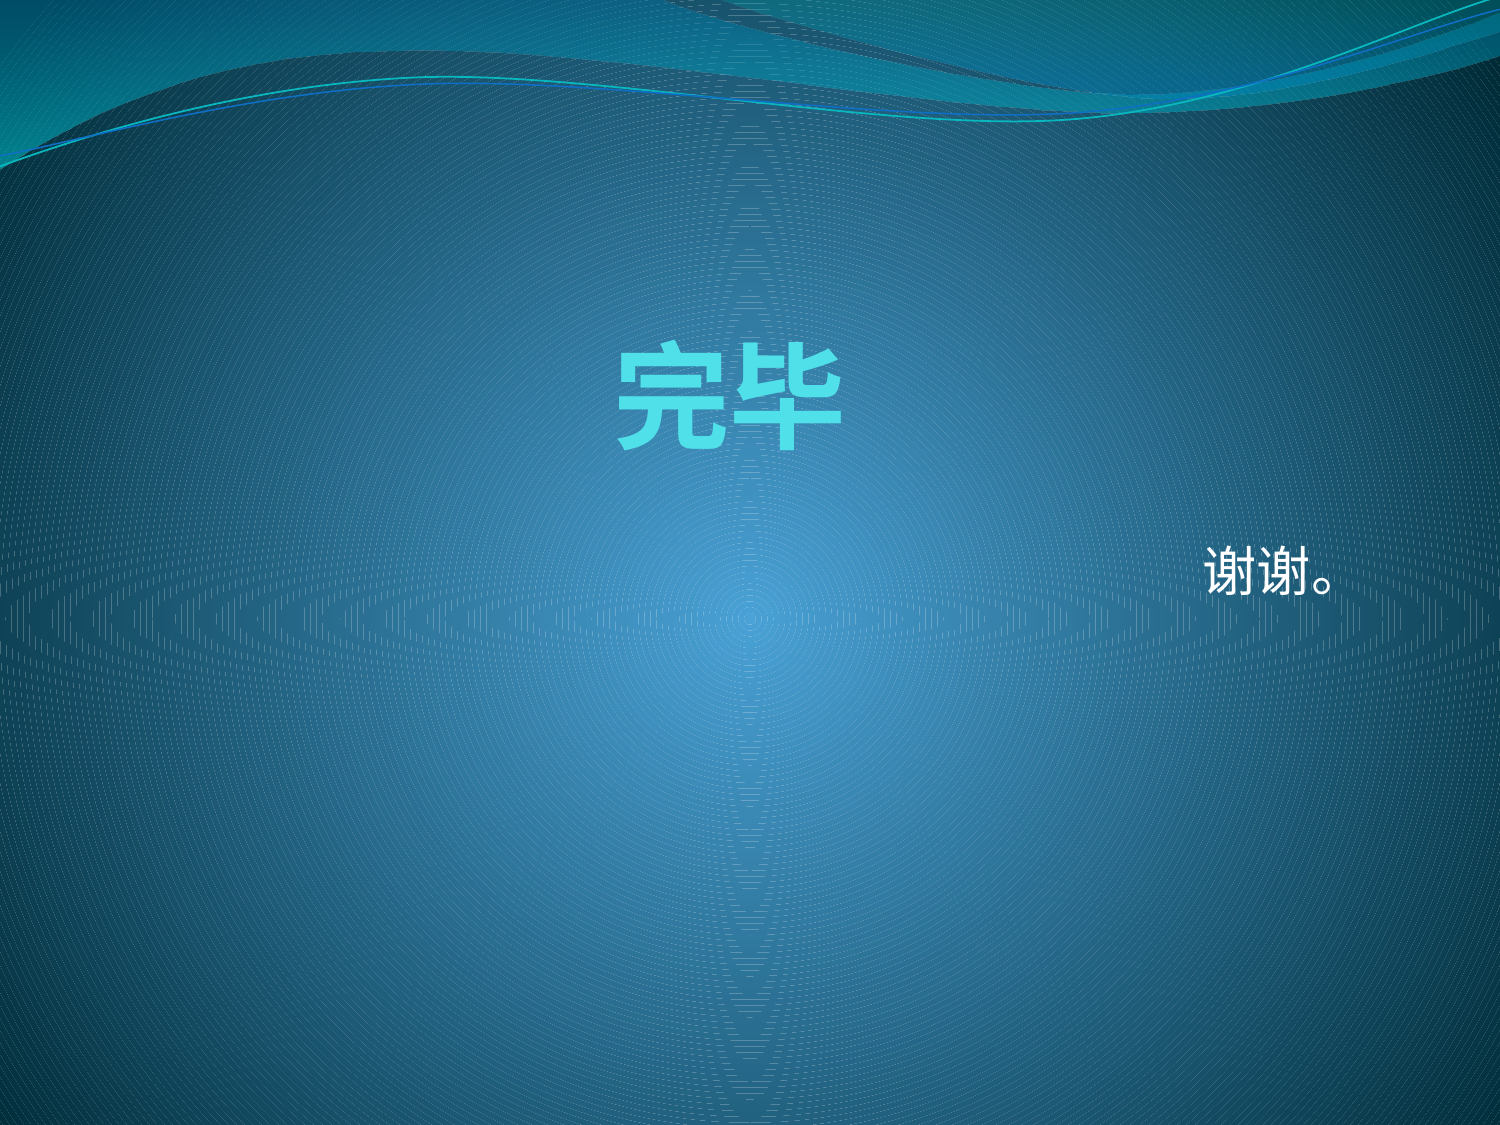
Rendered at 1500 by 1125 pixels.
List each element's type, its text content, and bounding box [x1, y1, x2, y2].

subtitle 谢谢。 [87, 529, 1376, 818]
title 完毕 [87, 164, 1376, 464]
